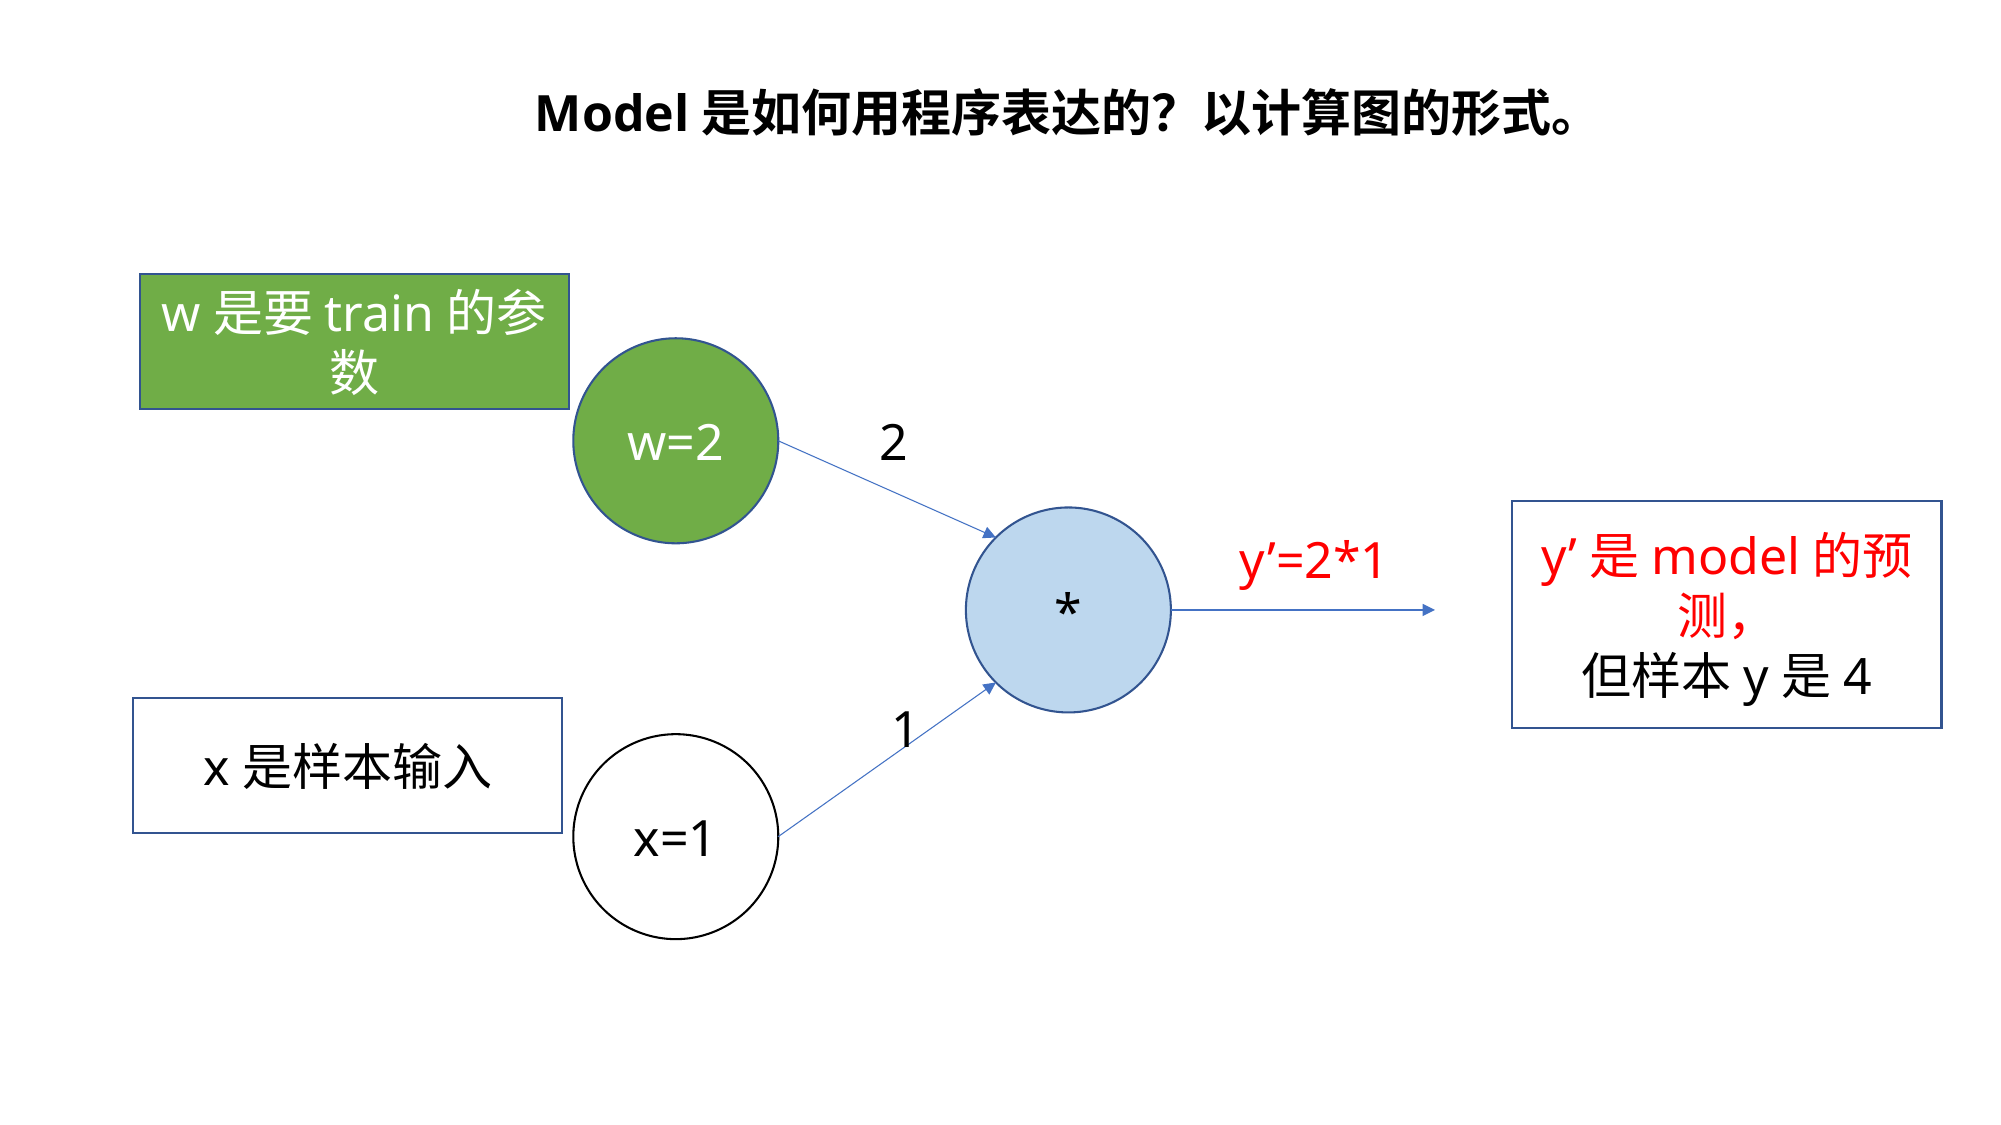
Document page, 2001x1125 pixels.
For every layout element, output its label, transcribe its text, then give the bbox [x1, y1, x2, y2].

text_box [778, 440, 996, 538]
text_box Model是如何用程序表达的？以计算图的形式。 [520, 74, 1617, 149]
text_box w是要train的参数 [139, 273, 570, 410]
text_box x=1 [572, 733, 780, 941]
text_box w=2 [572, 337, 780, 545]
text_box * [964, 506, 1172, 714]
text_box x是样本输入 [132, 697, 563, 834]
text_box y’=2*1 [1225, 520, 1404, 596]
text_box y’是model的预测， 但样本y是4 [1511, 500, 1943, 729]
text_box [778, 682, 996, 837]
text_box 2 [865, 402, 924, 440]
